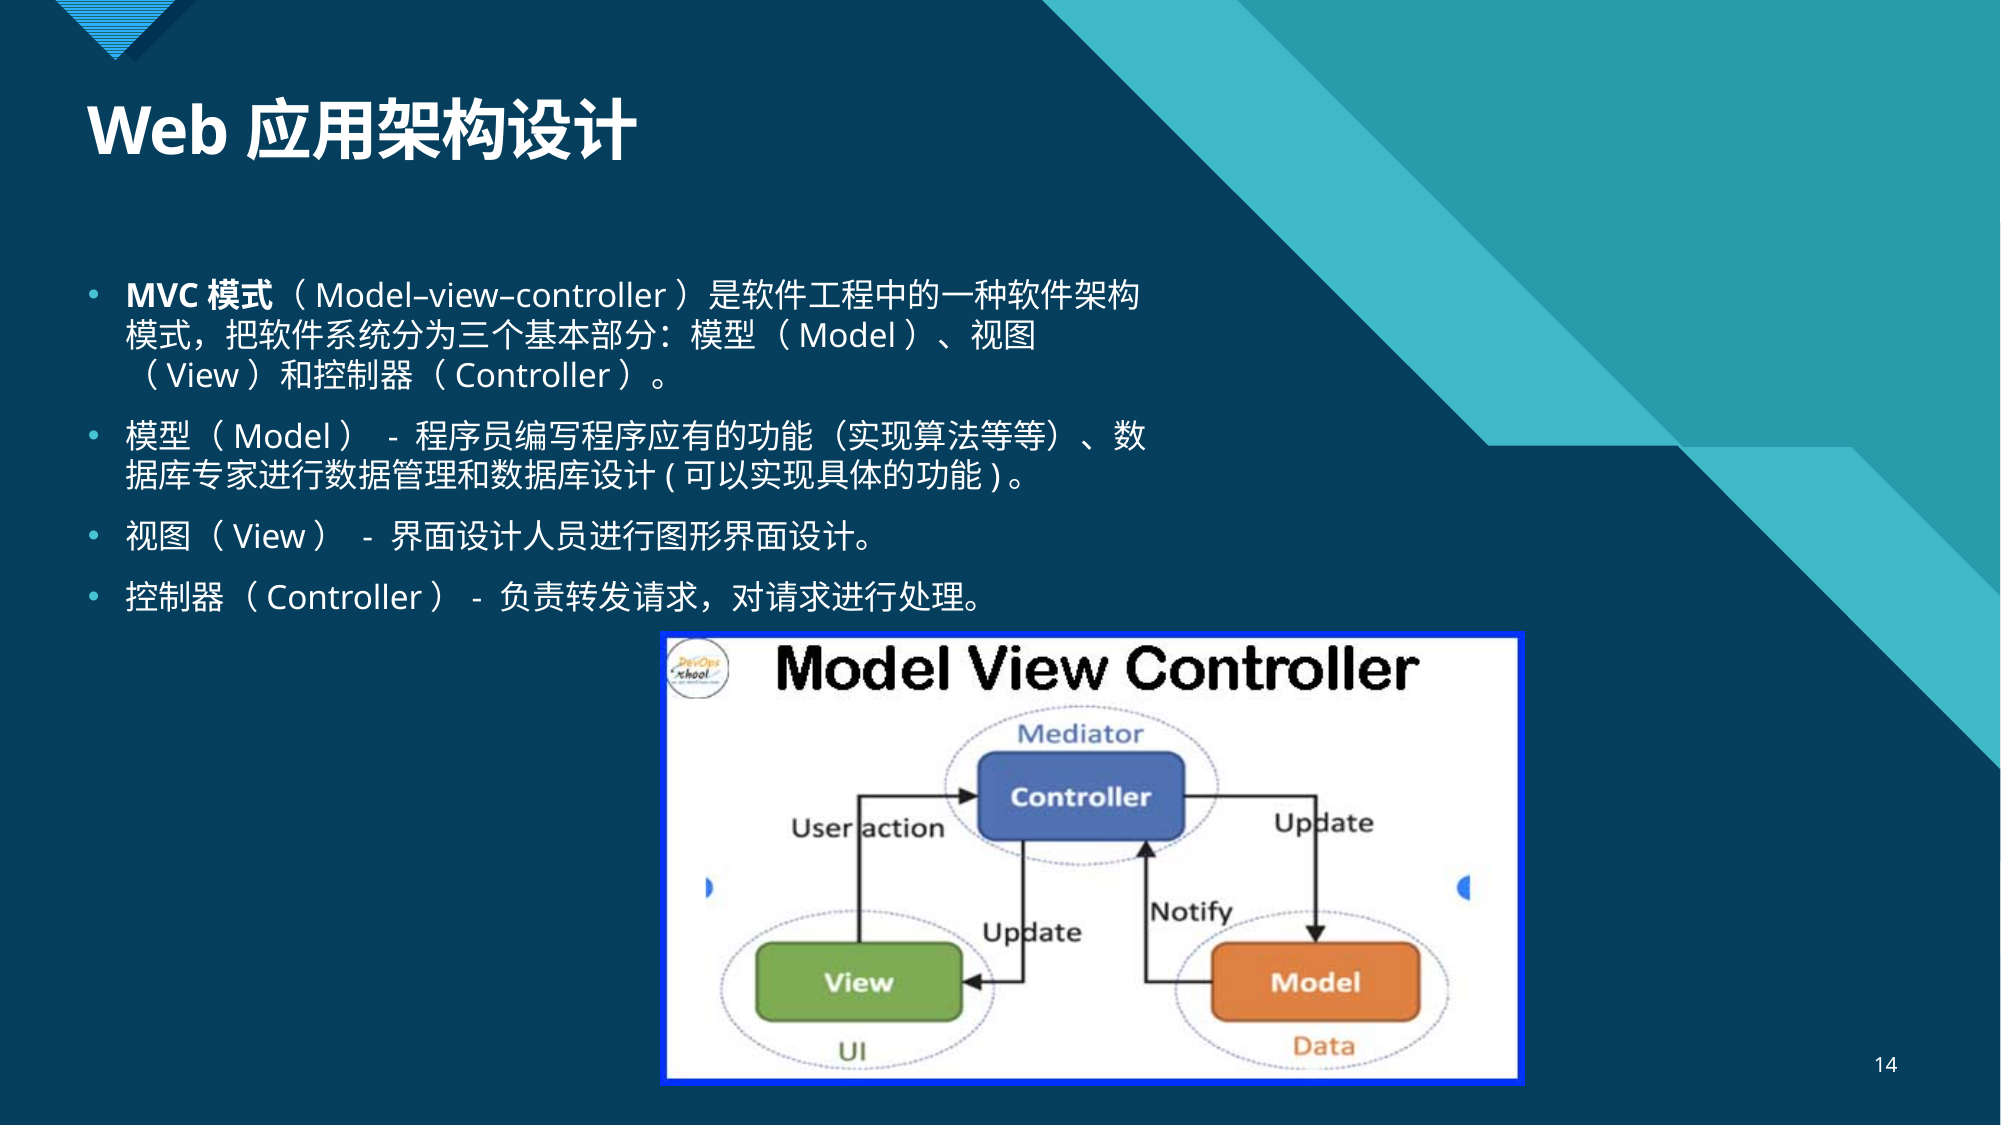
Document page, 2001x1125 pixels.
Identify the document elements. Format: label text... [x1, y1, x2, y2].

picture [661, 632, 1524, 1085]
slide_number 14 [1845, 1035, 1913, 1096]
title Web应用架构设计 [72, 89, 1913, 177]
list MVC模式（Model–view–controller）是软件工程中的一种软件架构模式，把软件系统分为三个基本部分：模型（Model）、视图（View）和控制器（Controller）。 模型（Model） - 程序员编写程序应有的功能（实现算法等等）、数据库专家进行数据管理和数据库设计(可以实现具体的功能)。 视图（View） - 界面设计人员进行图形界面设计。 控制器（Controller）- 负责转发请求，对请求进行处理。 [72, 266, 1175, 939]
